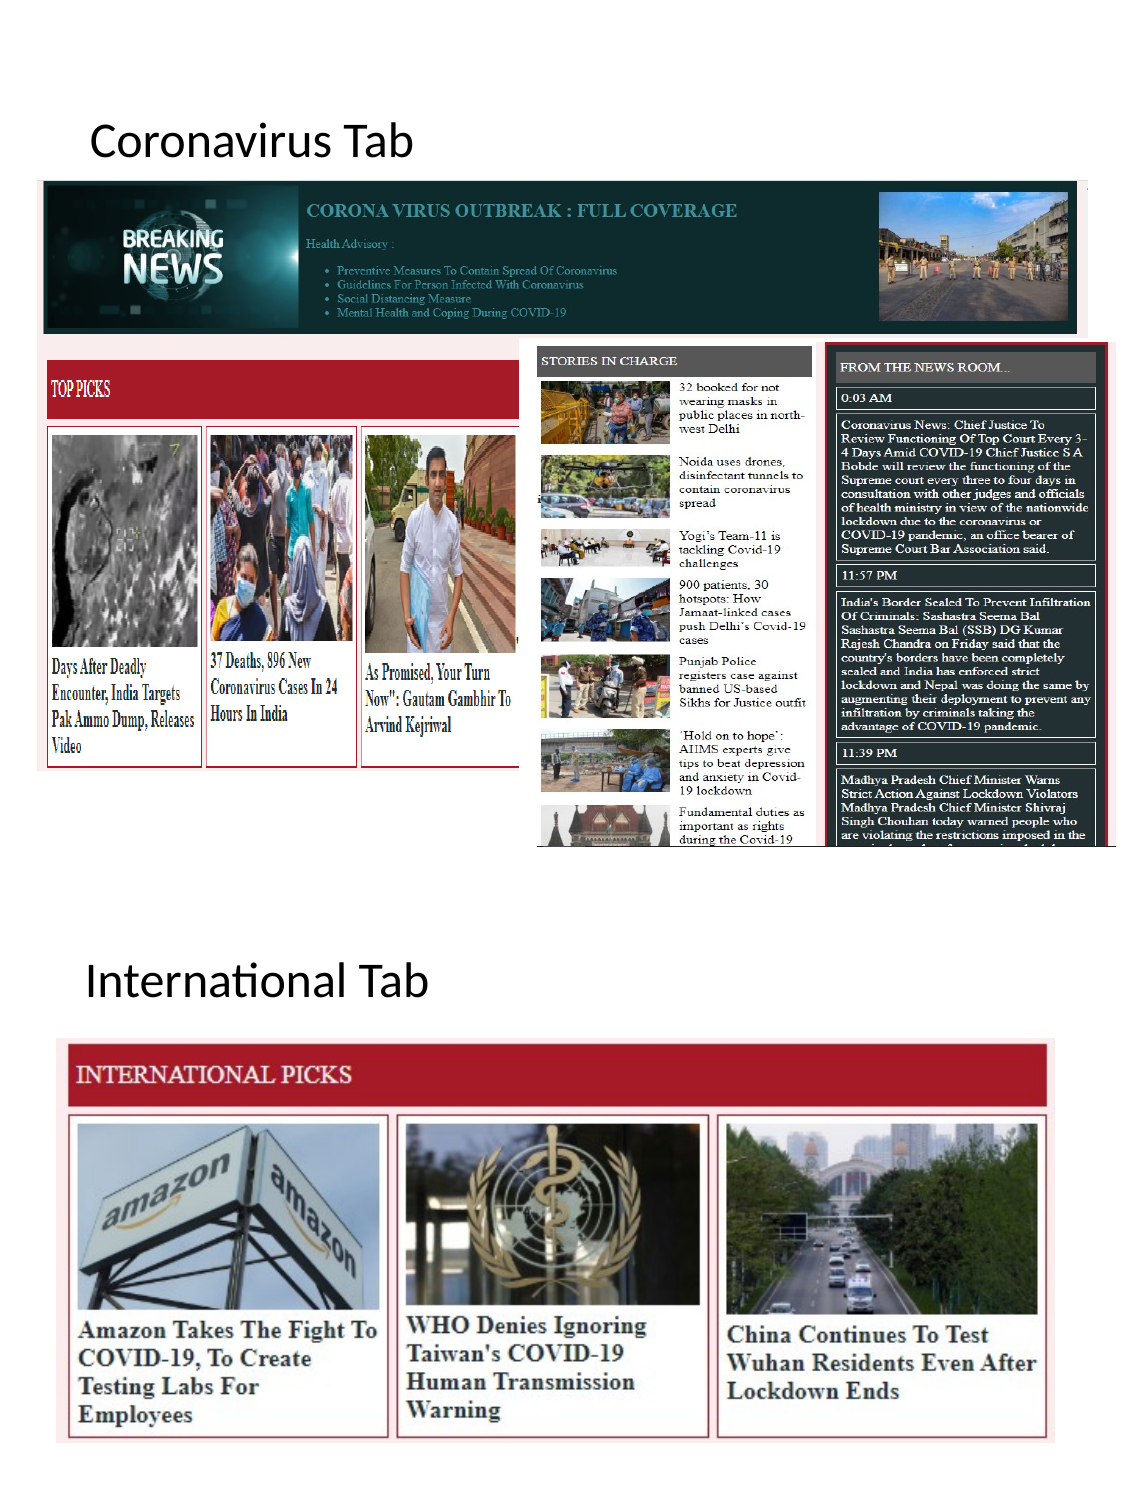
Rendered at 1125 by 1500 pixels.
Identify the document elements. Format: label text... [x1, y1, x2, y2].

text_box International Tab [70, 939, 533, 1015]
text_box Coronavirus Tab [75, 99, 850, 174]
picture [56, 1037, 1056, 1444]
picture [37, 175, 1088, 771]
picture [537, 342, 1116, 847]
